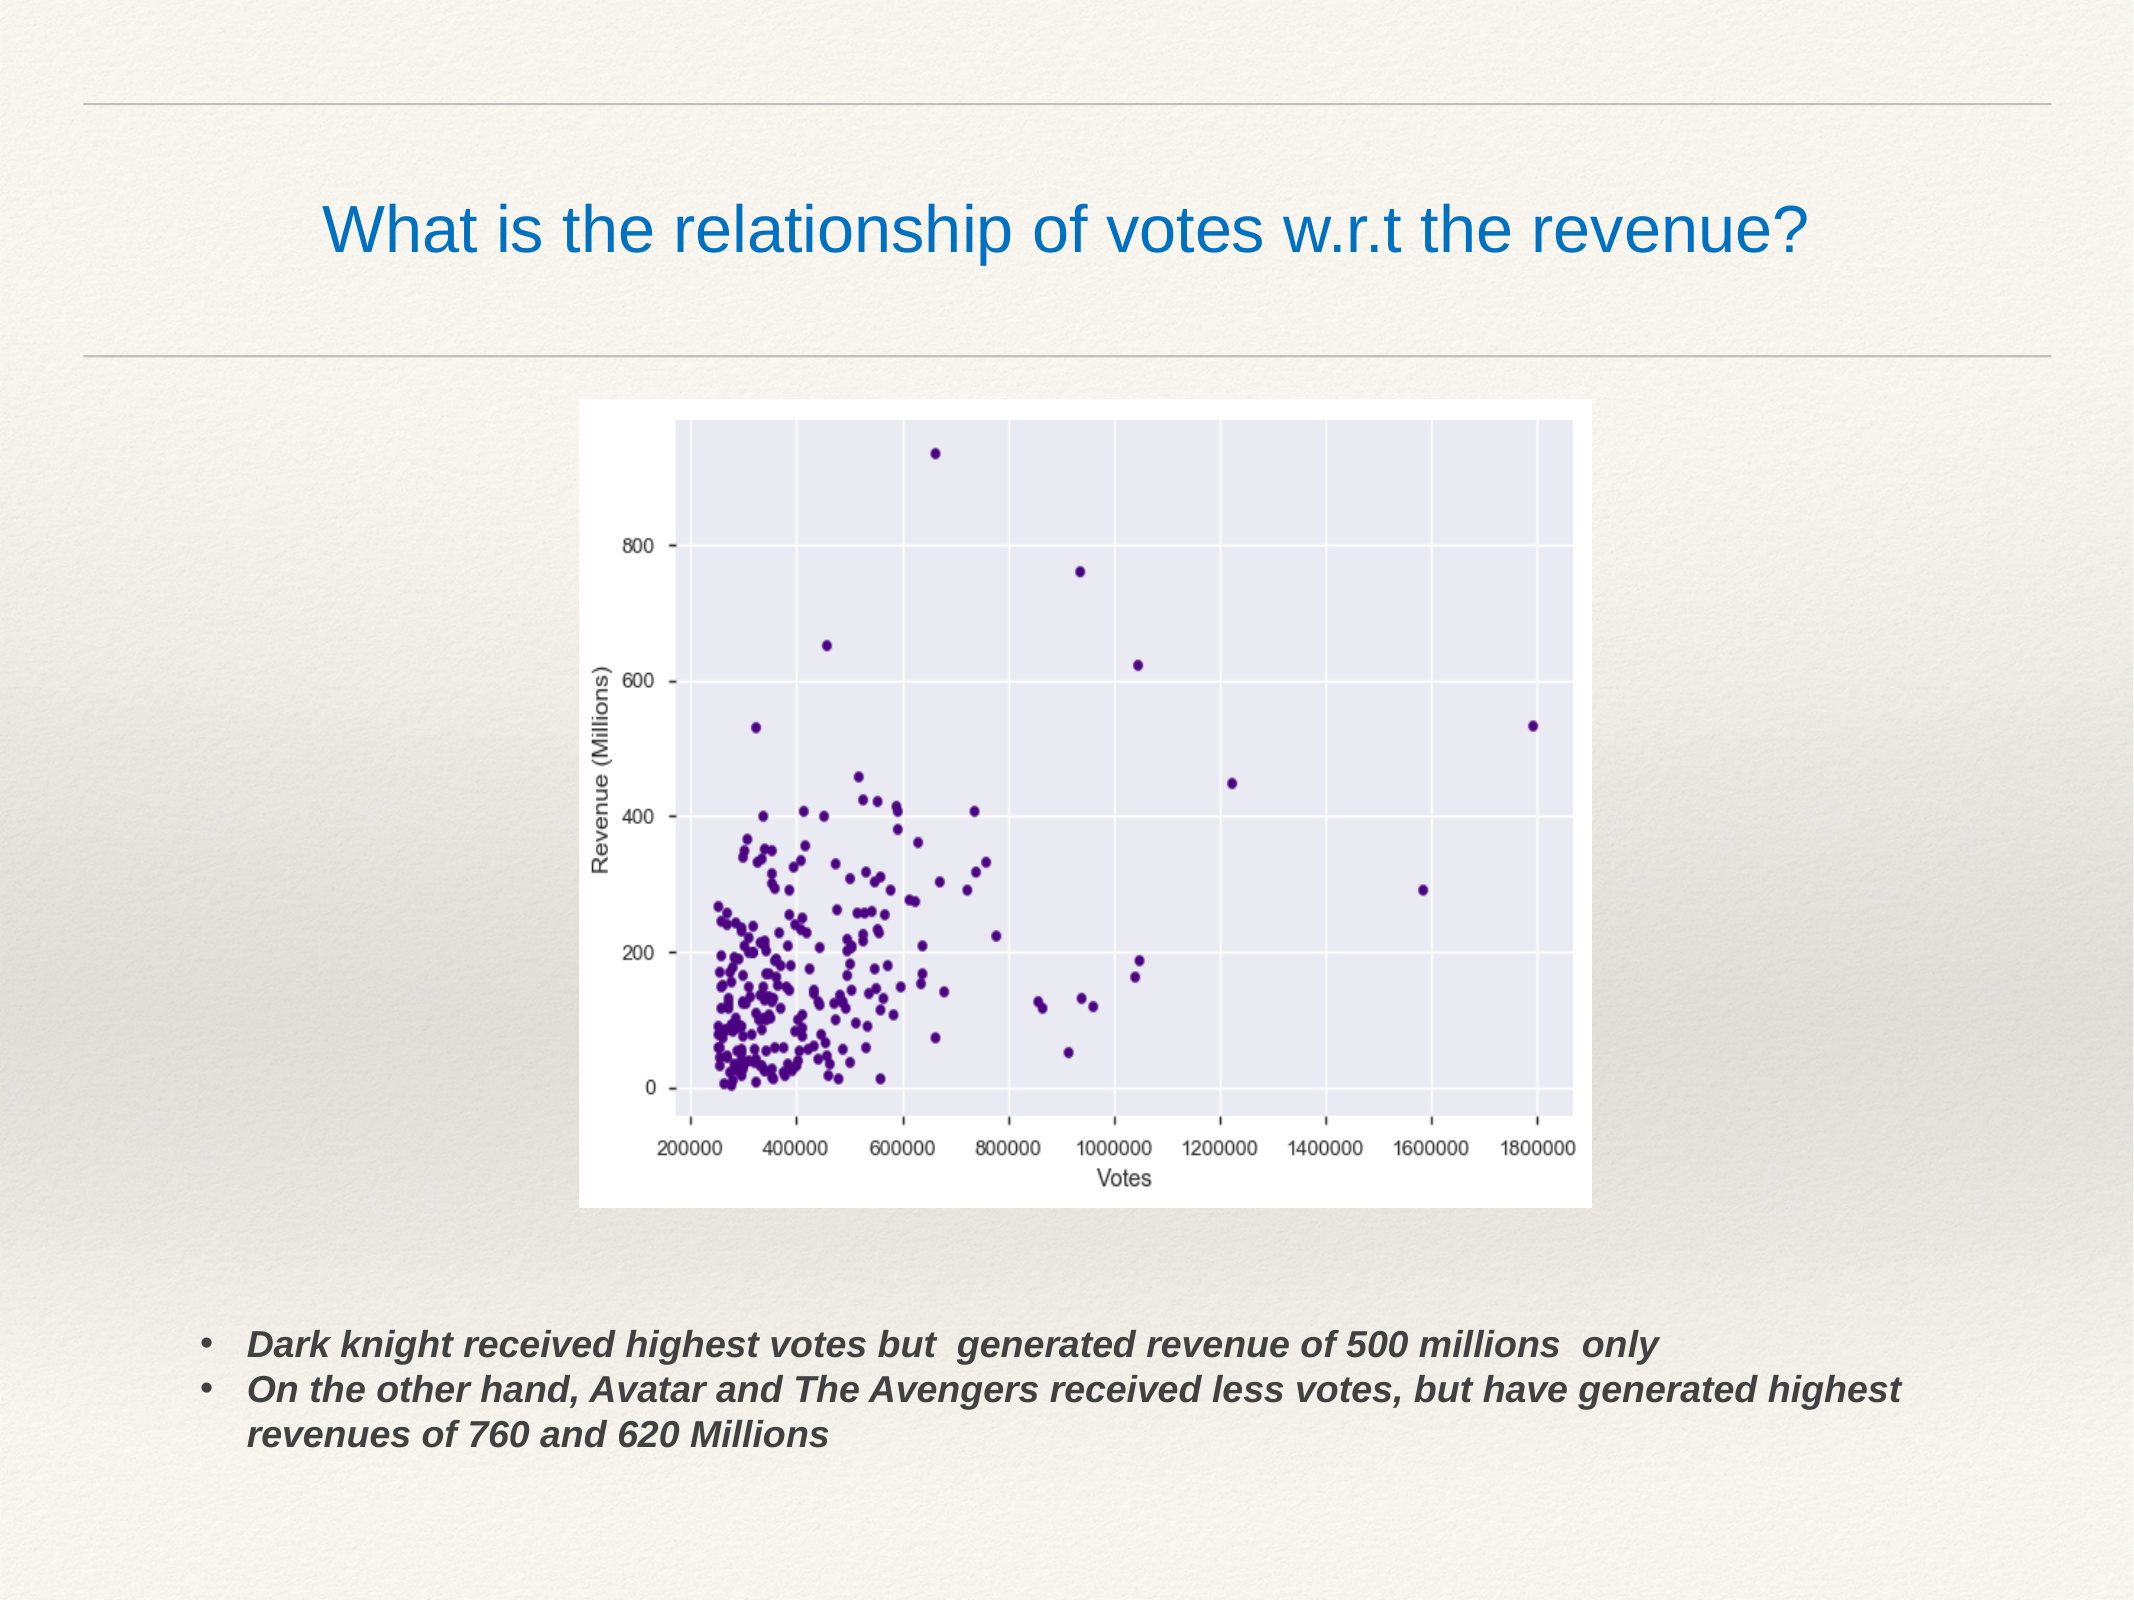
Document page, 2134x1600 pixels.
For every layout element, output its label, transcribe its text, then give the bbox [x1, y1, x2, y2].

title What is the relationship of votes w.r.t the revenue? [82, 130, 2051, 332]
text_box Dark knight received highest votes but generated revenue of 500 millions only On the other hand, Avatar and The Avengers received less votes, but have generated highest revenues of 760 and 620 Millions [191, 1311, 1942, 1464]
picture [0, 0, 2134, 1600]
